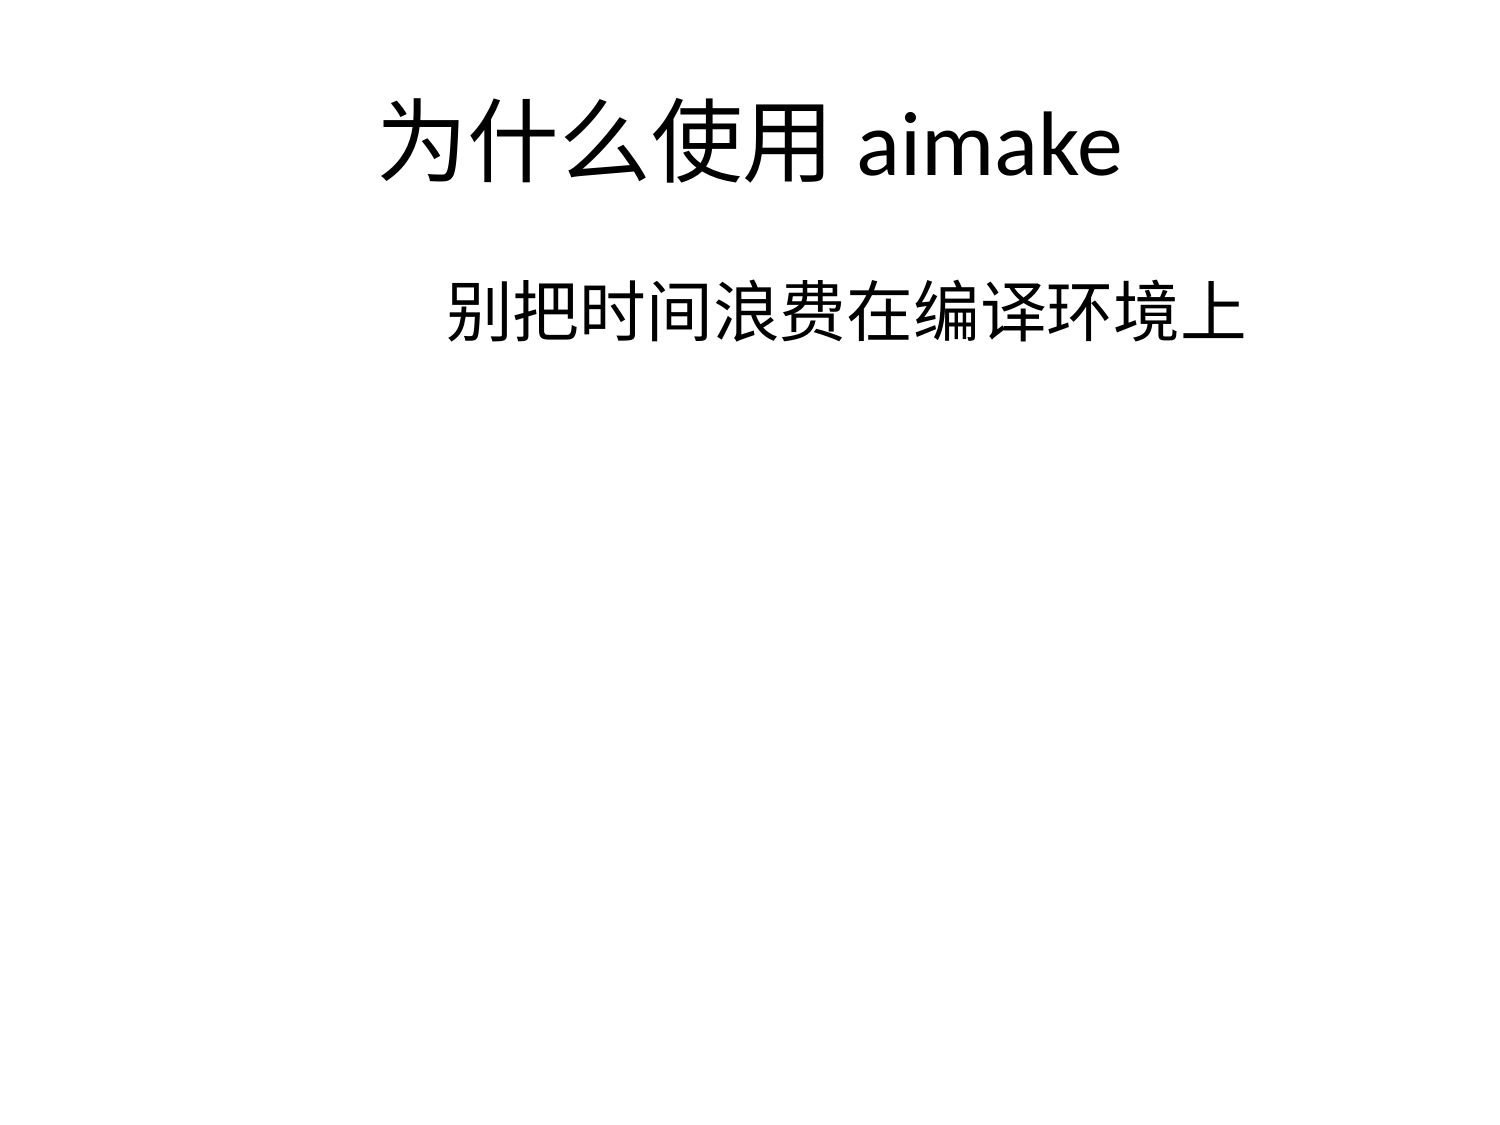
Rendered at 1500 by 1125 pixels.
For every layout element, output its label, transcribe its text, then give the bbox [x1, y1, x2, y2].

title 为什么使用aimake [75, 45, 1425, 233]
list 别把时间浪费在编译环境上 [75, 262, 1425, 1005]
